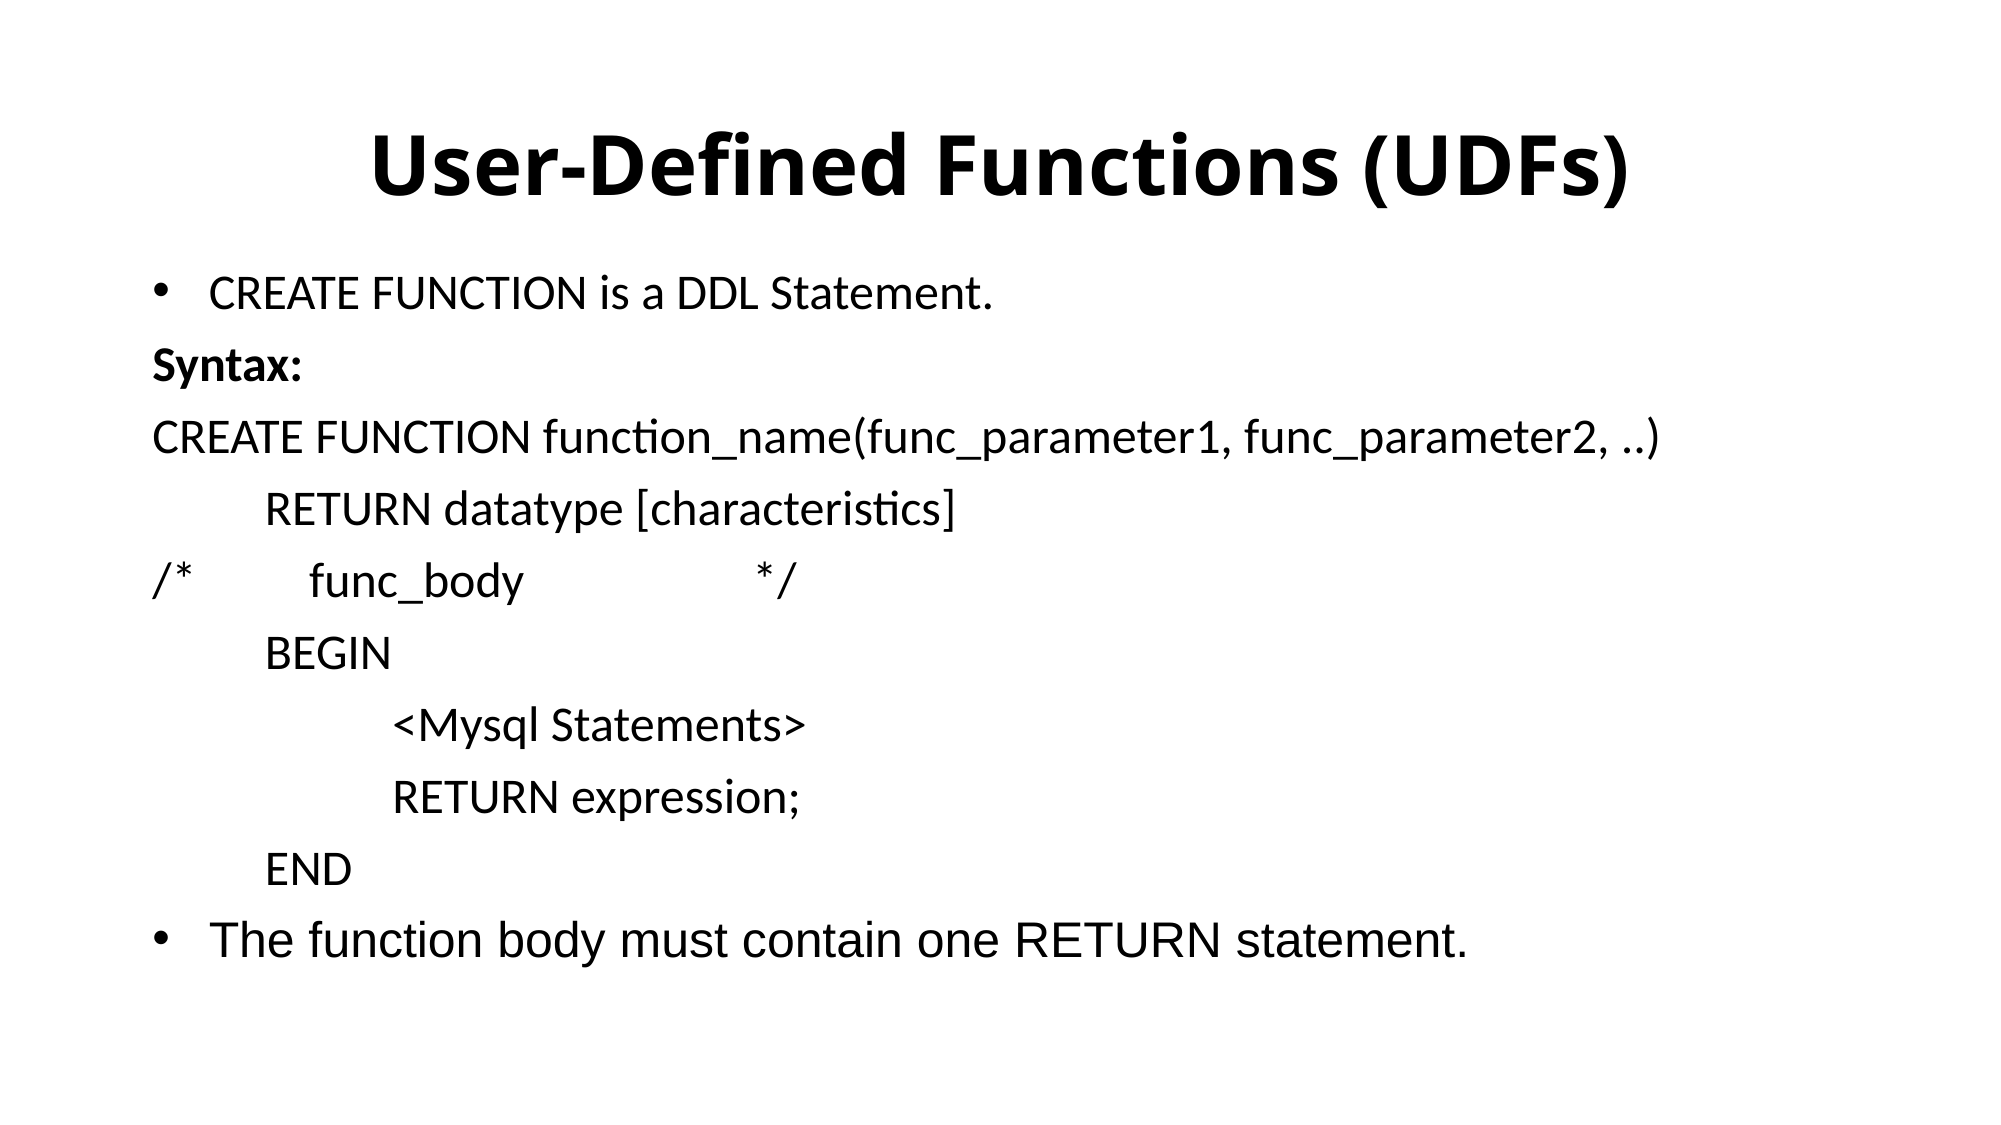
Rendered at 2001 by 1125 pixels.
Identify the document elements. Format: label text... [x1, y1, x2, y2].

text_box CREATE FUNCTION is a DDL Statement. Syntax: CREATE FUNCTION function_name(func_parameter1, func_parameter2, ..) RETURN datatype [characteristics] /* func_body */ BEGIN <Mysql Statements> RETURN expression; END The function body must contain one RETURN statement. [137, 240, 1863, 1009]
title User-Defined Functions (UDFs) [137, 59, 1863, 240]
